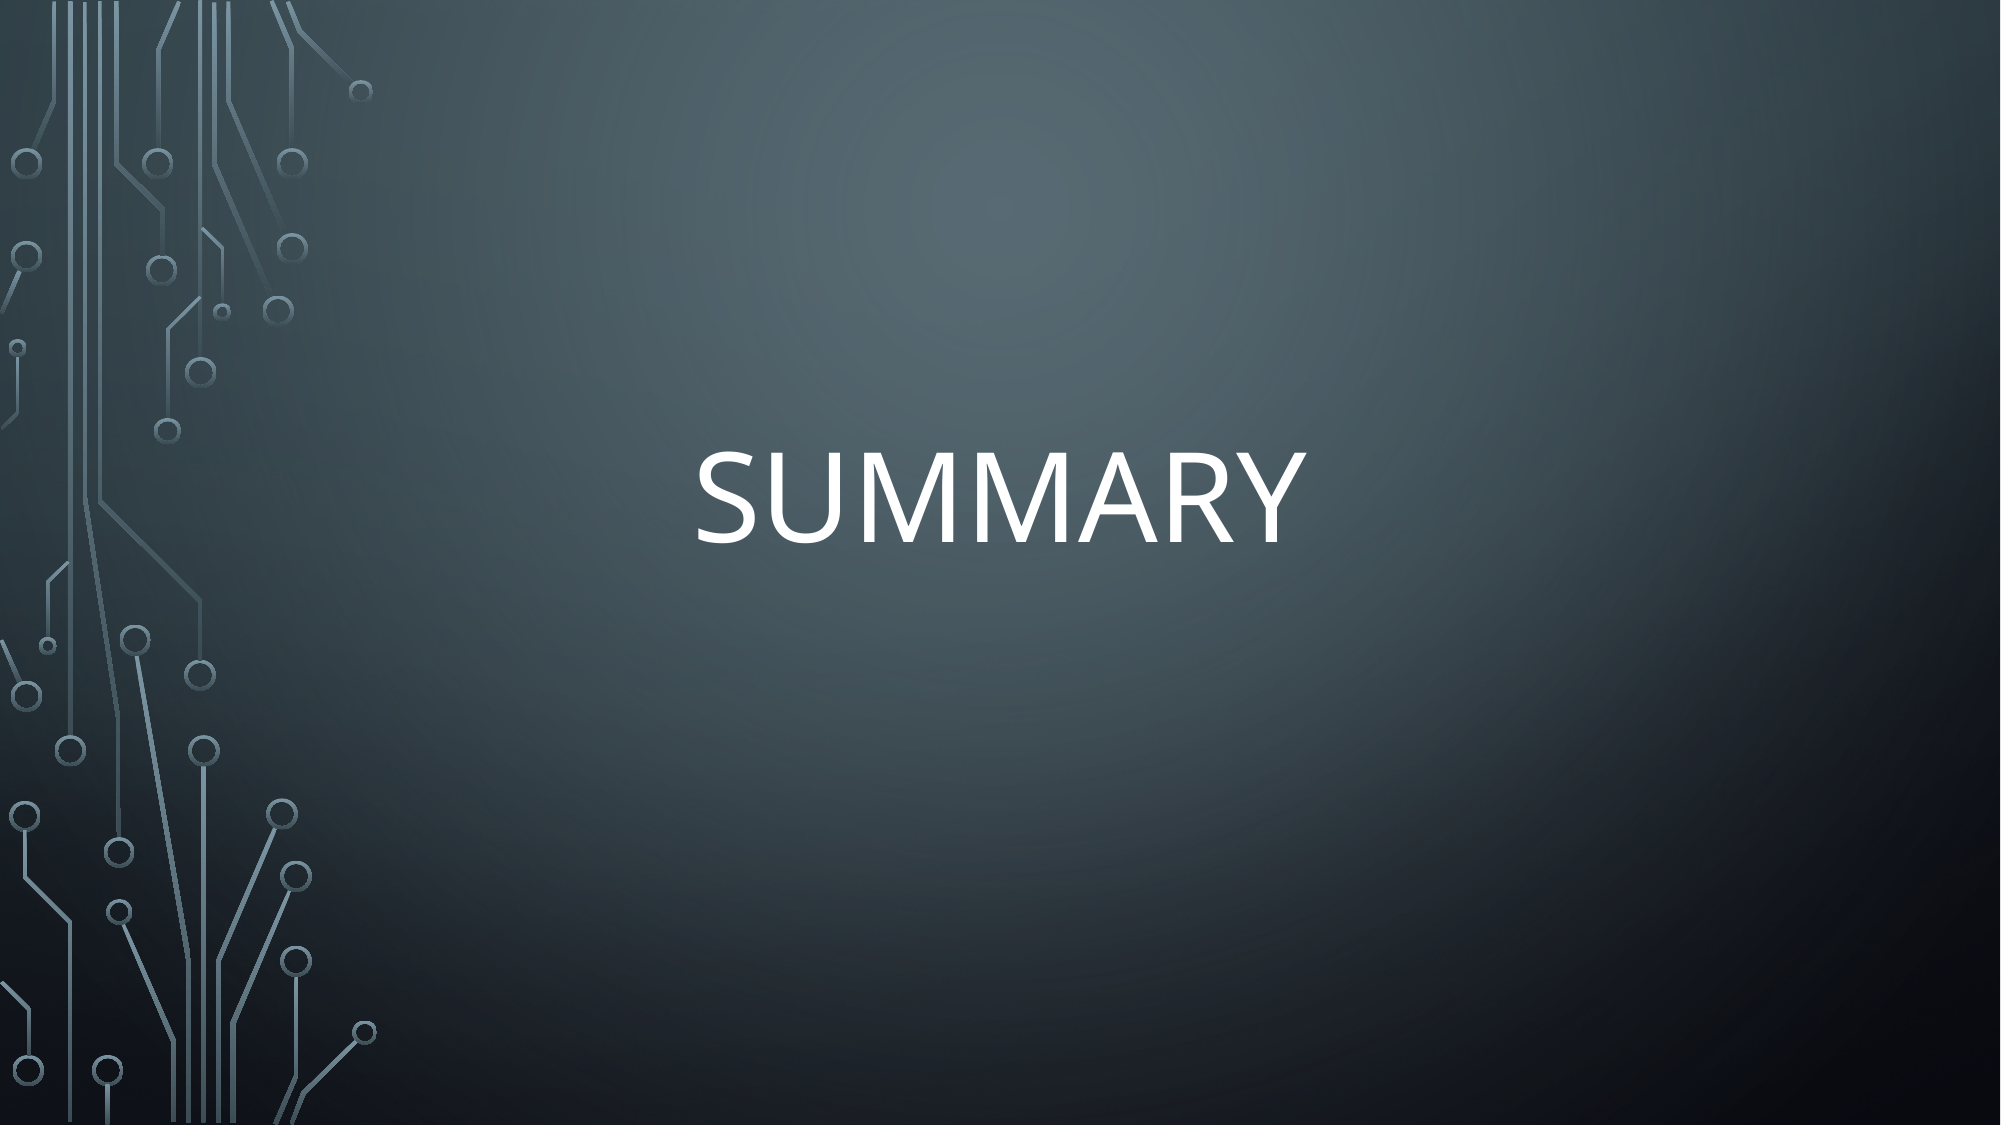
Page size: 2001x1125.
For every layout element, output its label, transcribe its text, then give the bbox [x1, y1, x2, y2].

title Summary [278, 185, 1722, 577]
